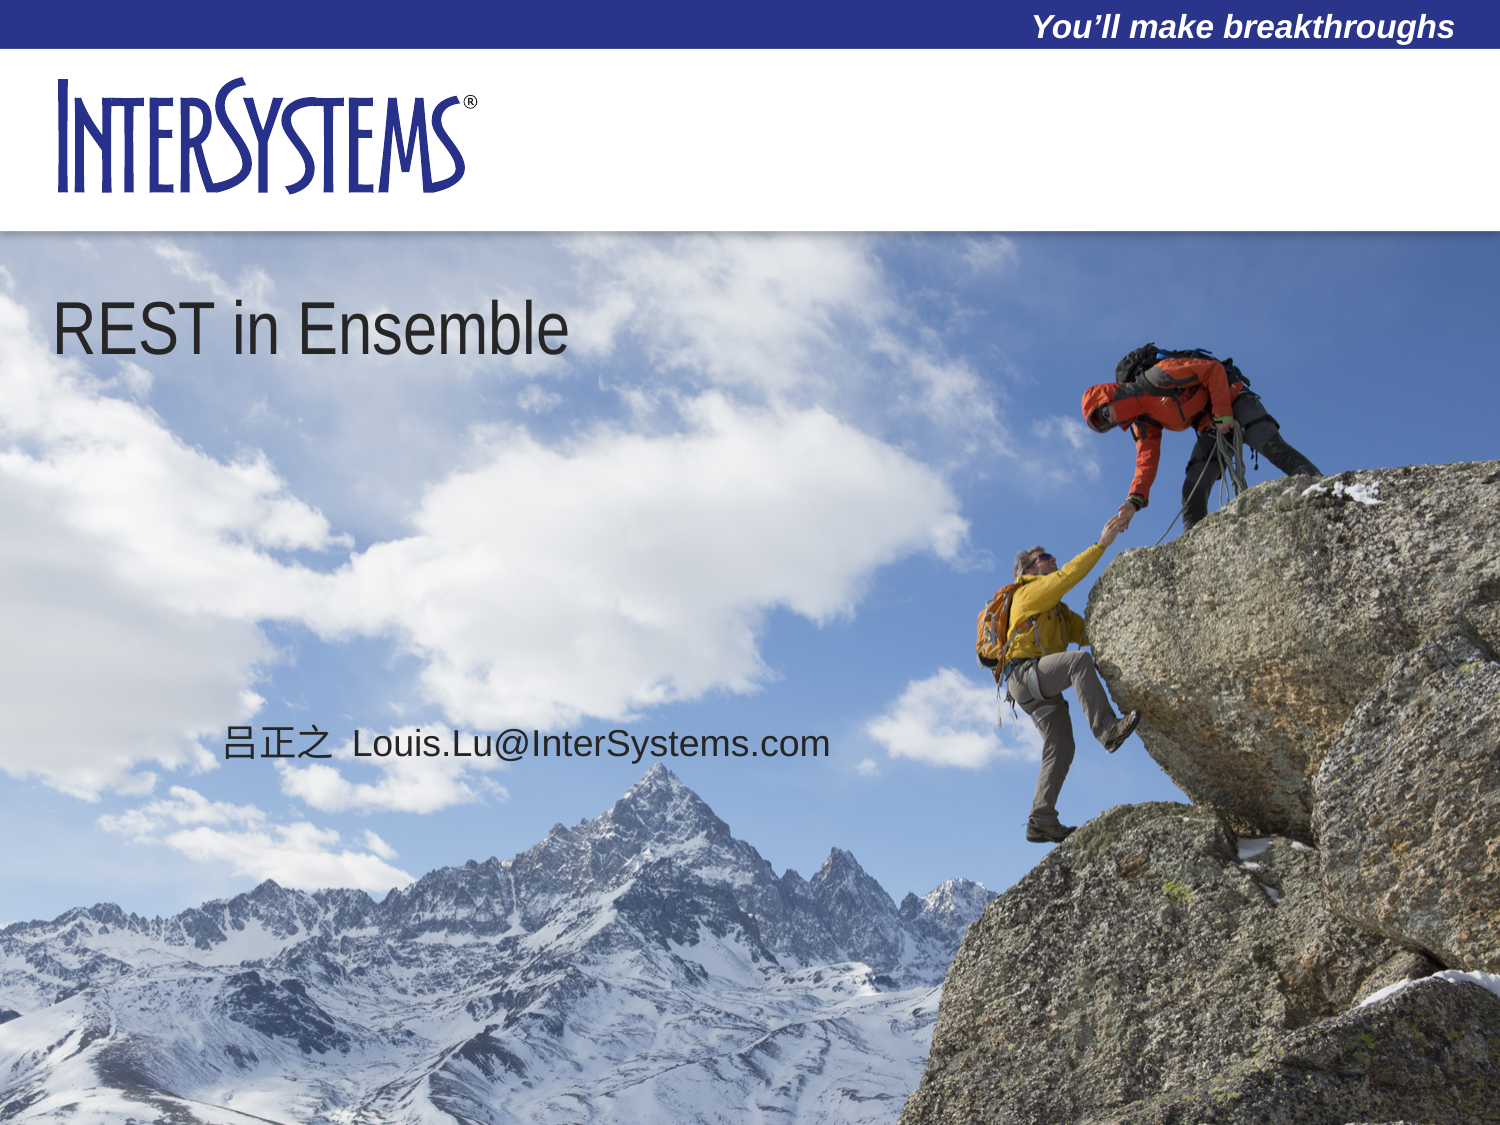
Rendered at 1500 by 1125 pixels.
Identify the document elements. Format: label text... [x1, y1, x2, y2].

list 吕正之 Louis.Lu@InterSystems.com [206, 718, 955, 784]
title REST in Ensemble [37, 231, 1054, 378]
picture [0, 232, 1500, 1125]
